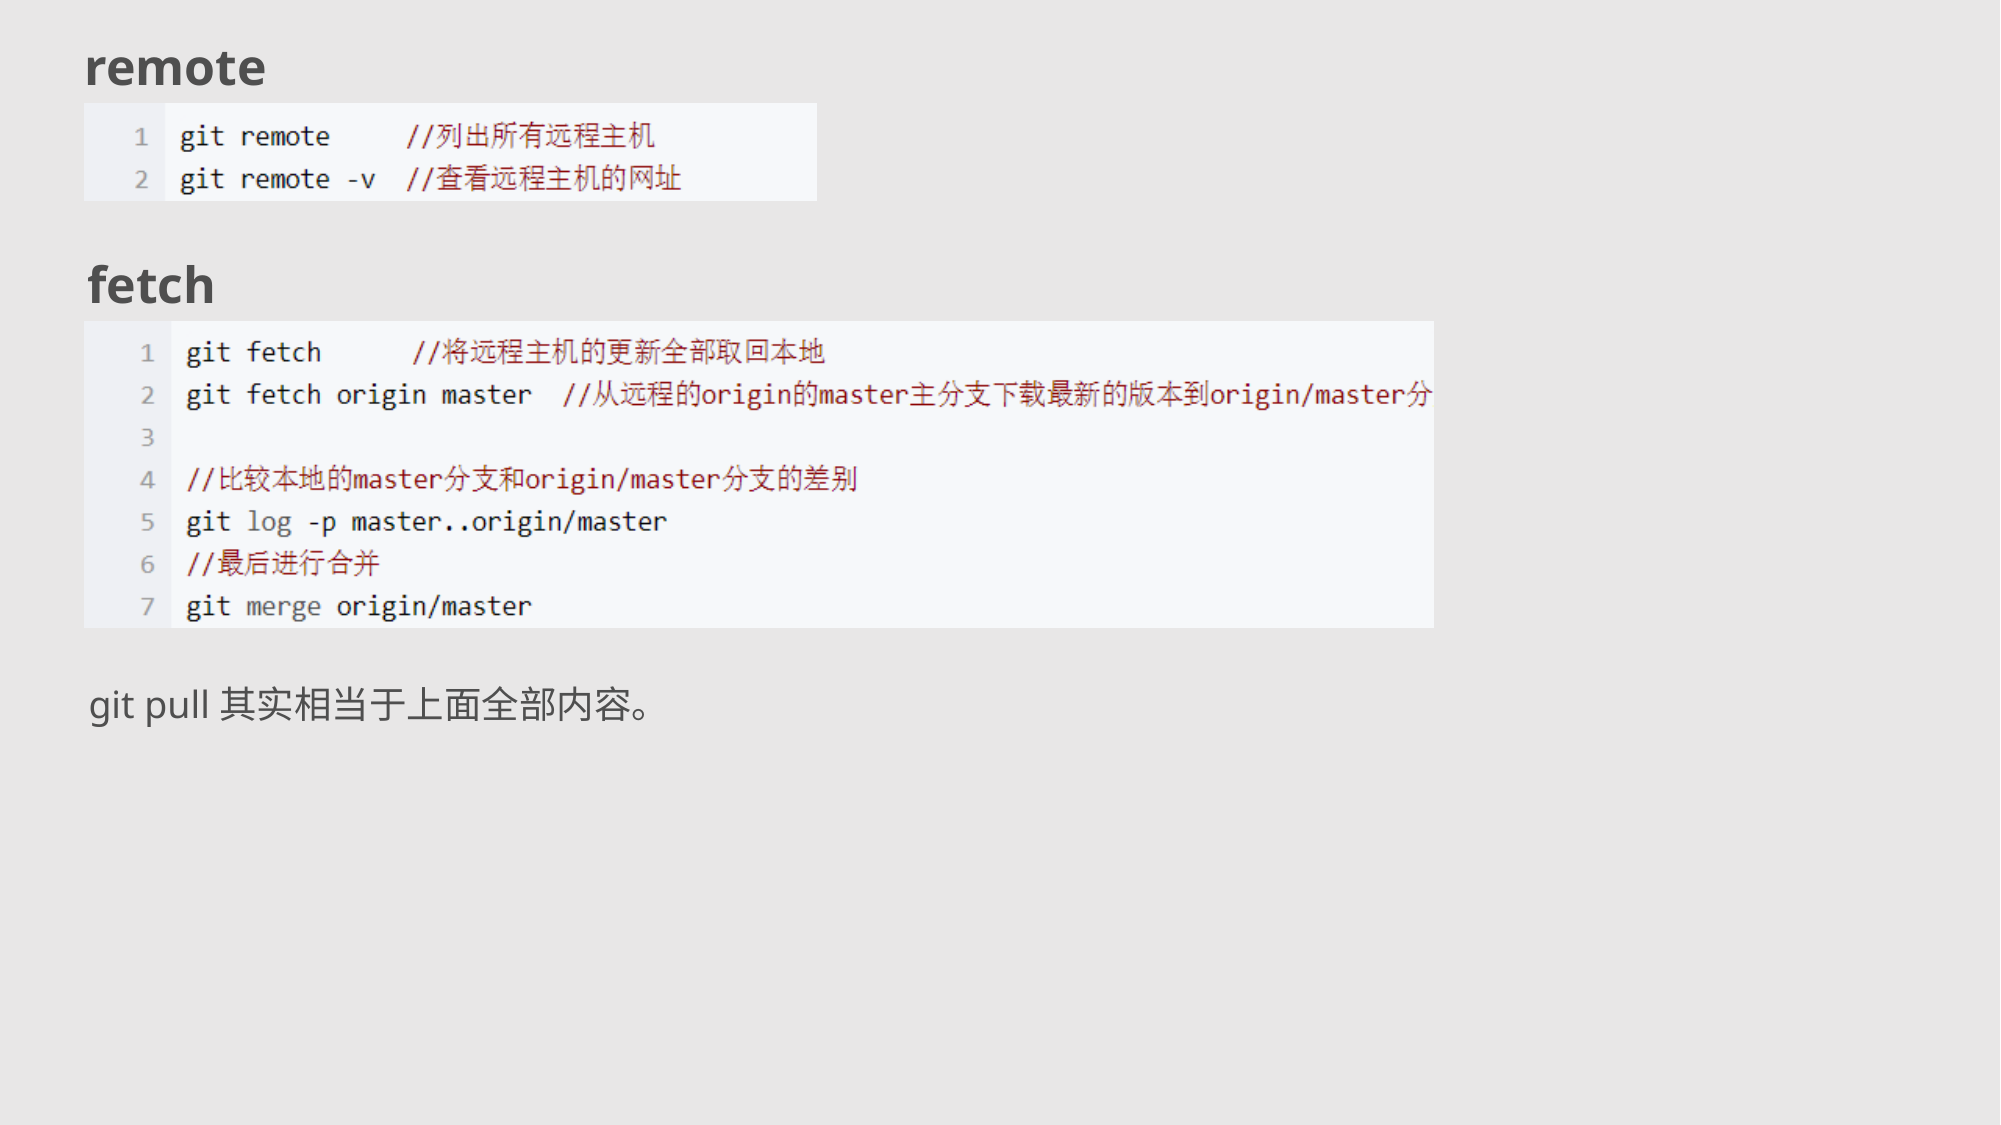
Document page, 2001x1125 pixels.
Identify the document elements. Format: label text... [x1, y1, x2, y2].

text_box remote [69, 27, 282, 103]
text_box git pull其实相当于上面全部内容。 [73, 673, 685, 733]
picture [84, 103, 817, 201]
text_box fetch [72, 245, 232, 321]
picture [84, 321, 1434, 628]
